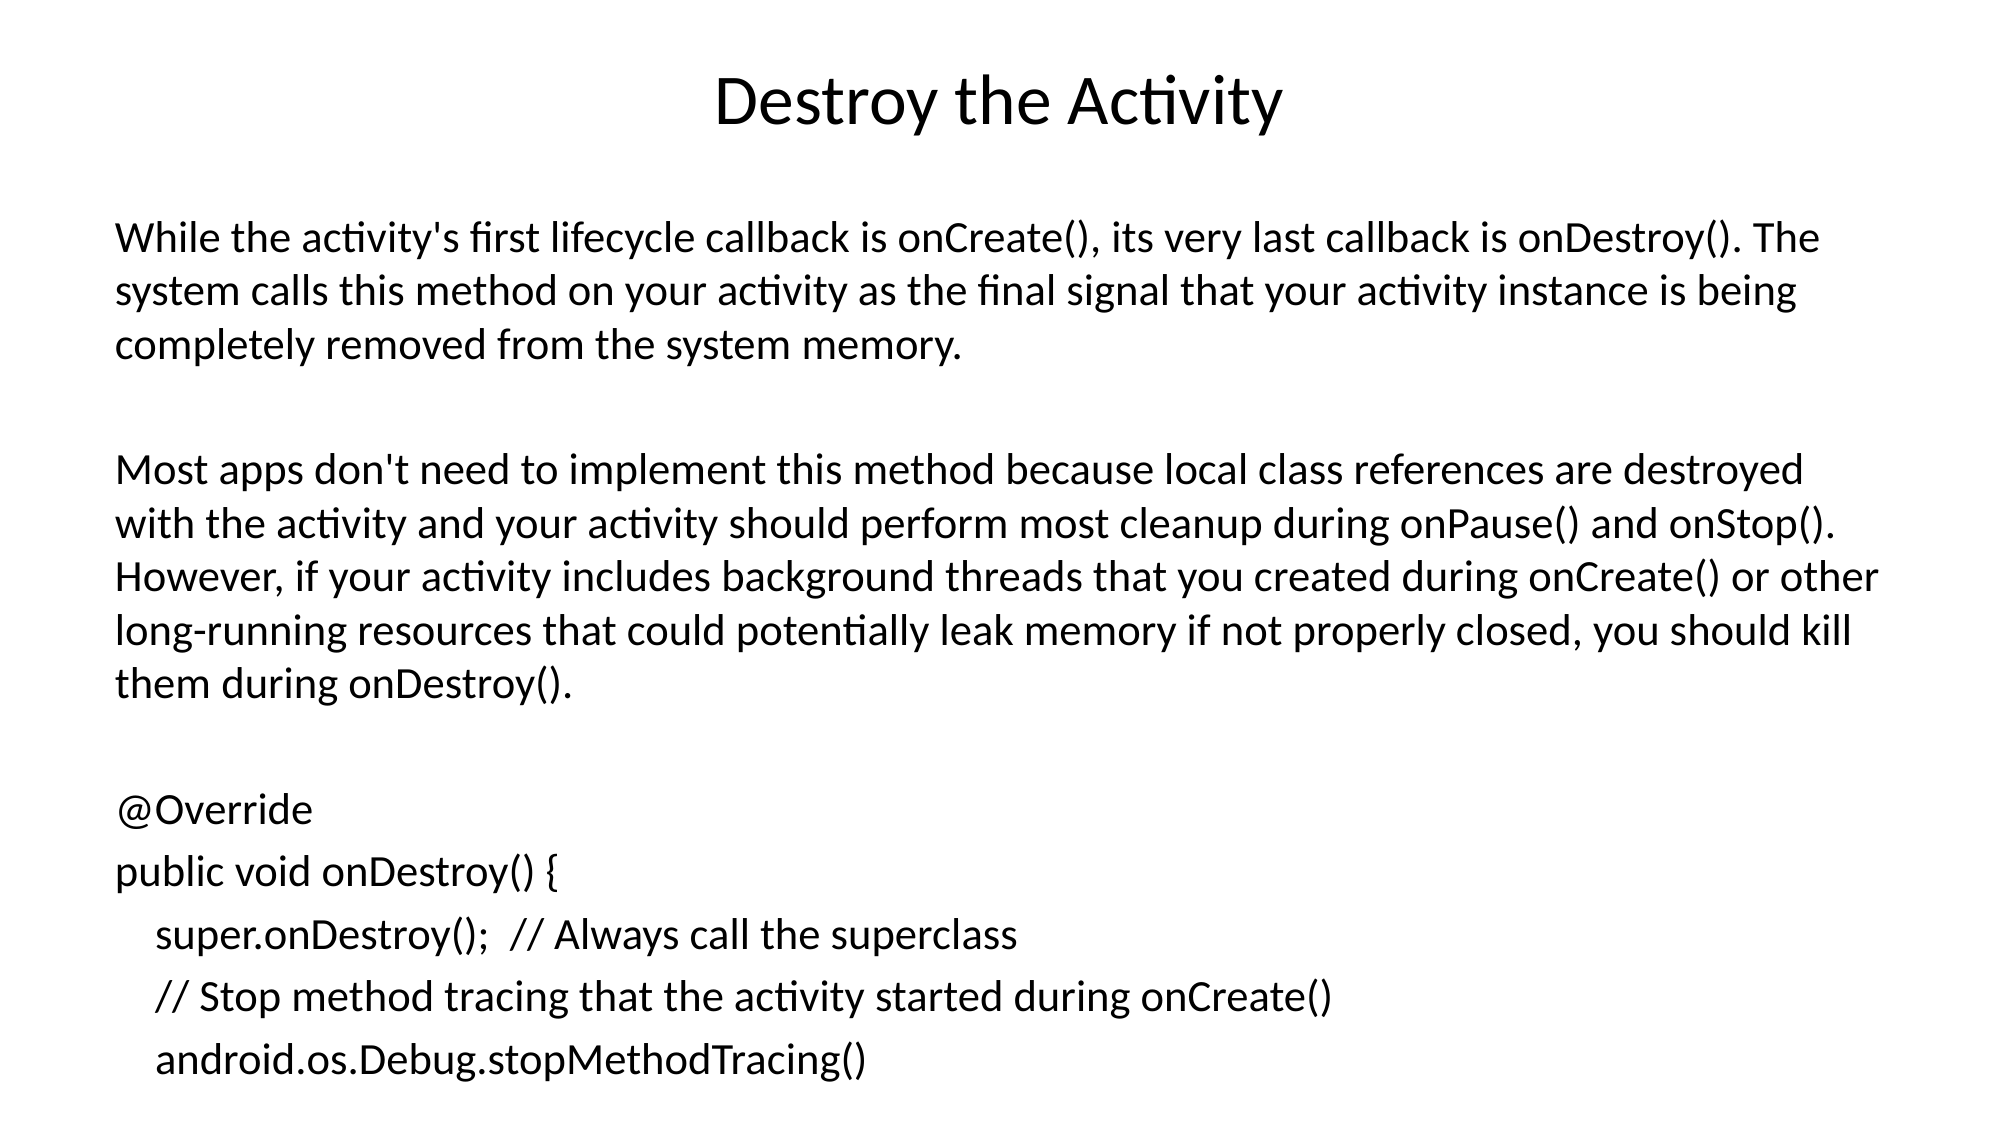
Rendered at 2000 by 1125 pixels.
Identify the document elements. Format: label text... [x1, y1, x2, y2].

list While the activity's first lifecycle callback is onCreate(), its very last callback is onDestroy(). The system calls this method on your activity as the final signal that your activity instance is being completely removed from the system memory. Most apps don't need to implement this method because local class references are destroyed with the activity and your activity should perform most cleanup during onPause() and onStop(). However, if your activity includes background threads that you created during onCreate() or other long-running resources that could potentially leak memory if not properly closed, you should kill them during onDestroy(). @Override public void onDestroy() { super.onDestroy(); // Always call the superclass // Stop method tracing that the activity started during onCreate() android.os.Debug.stopMethodTracing() [99, 137, 1900, 1100]
title Destroy the Activity [99, 45, 1900, 137]
